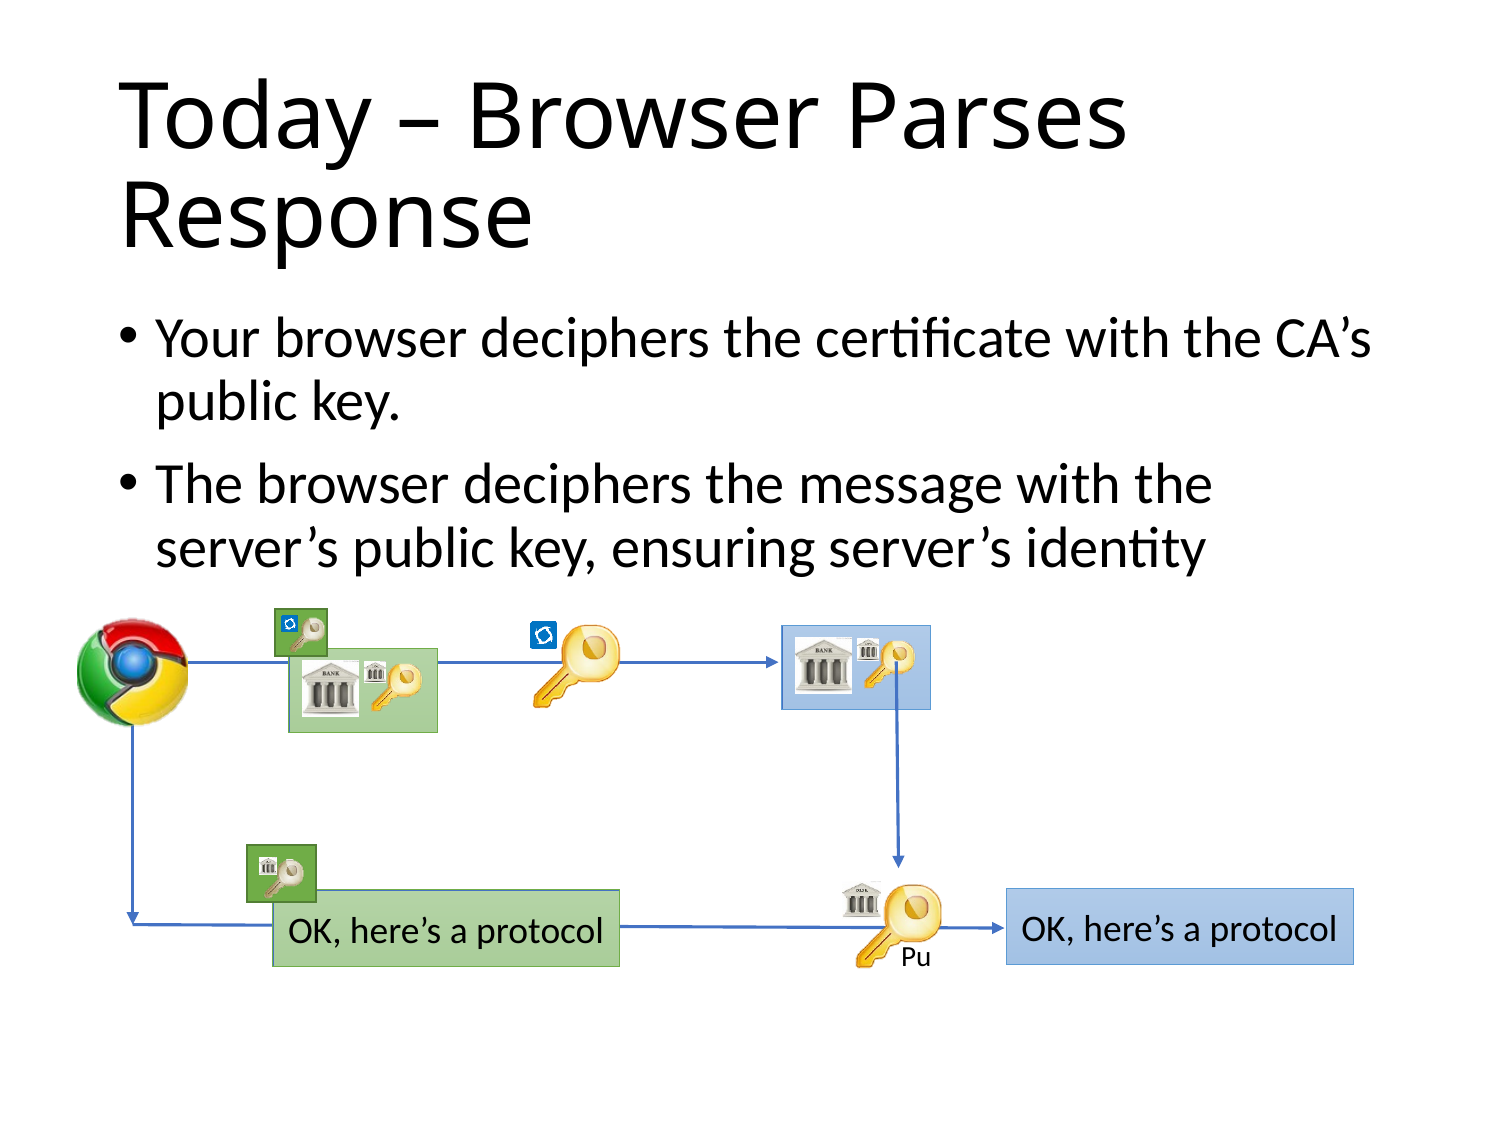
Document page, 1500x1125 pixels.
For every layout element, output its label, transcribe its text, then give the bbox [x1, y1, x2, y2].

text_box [247, 844, 620, 967]
picture [526, 621, 626, 722]
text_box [132, 924, 247, 929]
list Your browser deciphers the certificate with the CA’s public key. The browser deciphers the message with the server’s public key, ensuring server’s identity [103, 299, 1397, 1014]
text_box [948, 924, 1005, 929]
text_box OK, here’s a protocol [1006, 888, 1354, 965]
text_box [275, 609, 438, 733]
title Today – Browser Parses Response [103, 59, 1397, 278]
picture [77, 612, 188, 733]
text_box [781, 625, 931, 710]
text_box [620, 924, 842, 929]
picture [281, 615, 298, 632]
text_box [842, 881, 948, 982]
